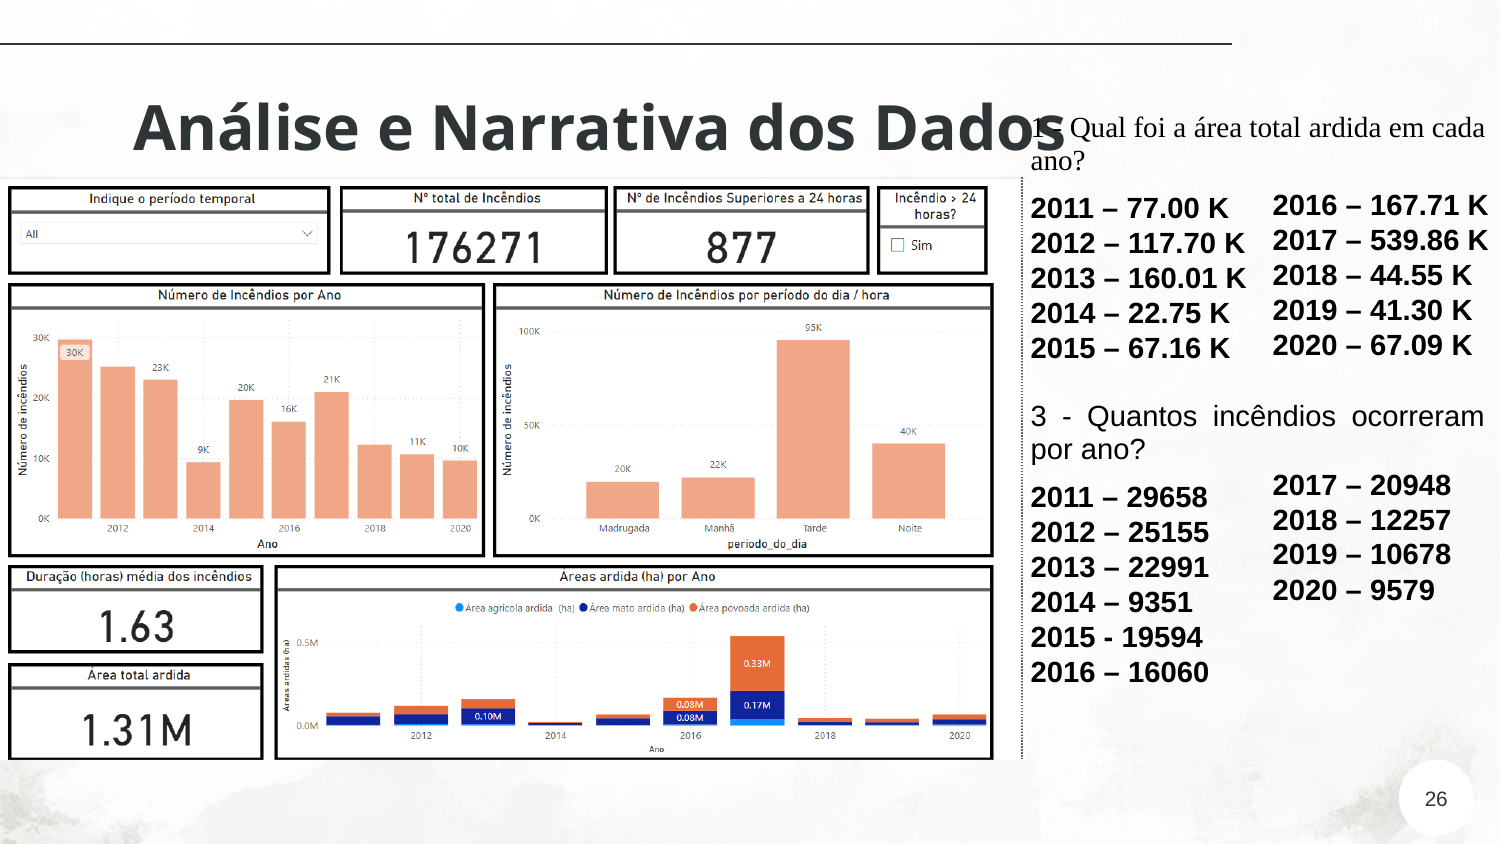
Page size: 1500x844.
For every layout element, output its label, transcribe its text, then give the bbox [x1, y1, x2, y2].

text_box 2016 – 167.71 K 2017 – 539.86 K 2018 – 44.55 K 2019 – 41.30 K 2020 – 67.09 K 2017 – 20948 2018 – 12257 2019 – 10678 2020 – 9579 [1257, 178, 1500, 738]
text_box 1 - Qual foi a área total ardida em cada ano? 2011 – 77.00 K 2012 – 117.70 K 2013 – 160.01 K 2014 – 22.75 K 2015 – 67.16 K 3 - Quantos incêndios ocorreram por ano? 2011 – 29658 2012 – 25155 2013 – 22991 2014 – 9351 2015 - 19594 2016 – 16060 [1015, 103, 1500, 775]
title Análise e Narrativa dos Dados [118, 72, 1382, 167]
text_box 26 [1396, 775, 1476, 838]
picture [0, 0, 1500, 844]
